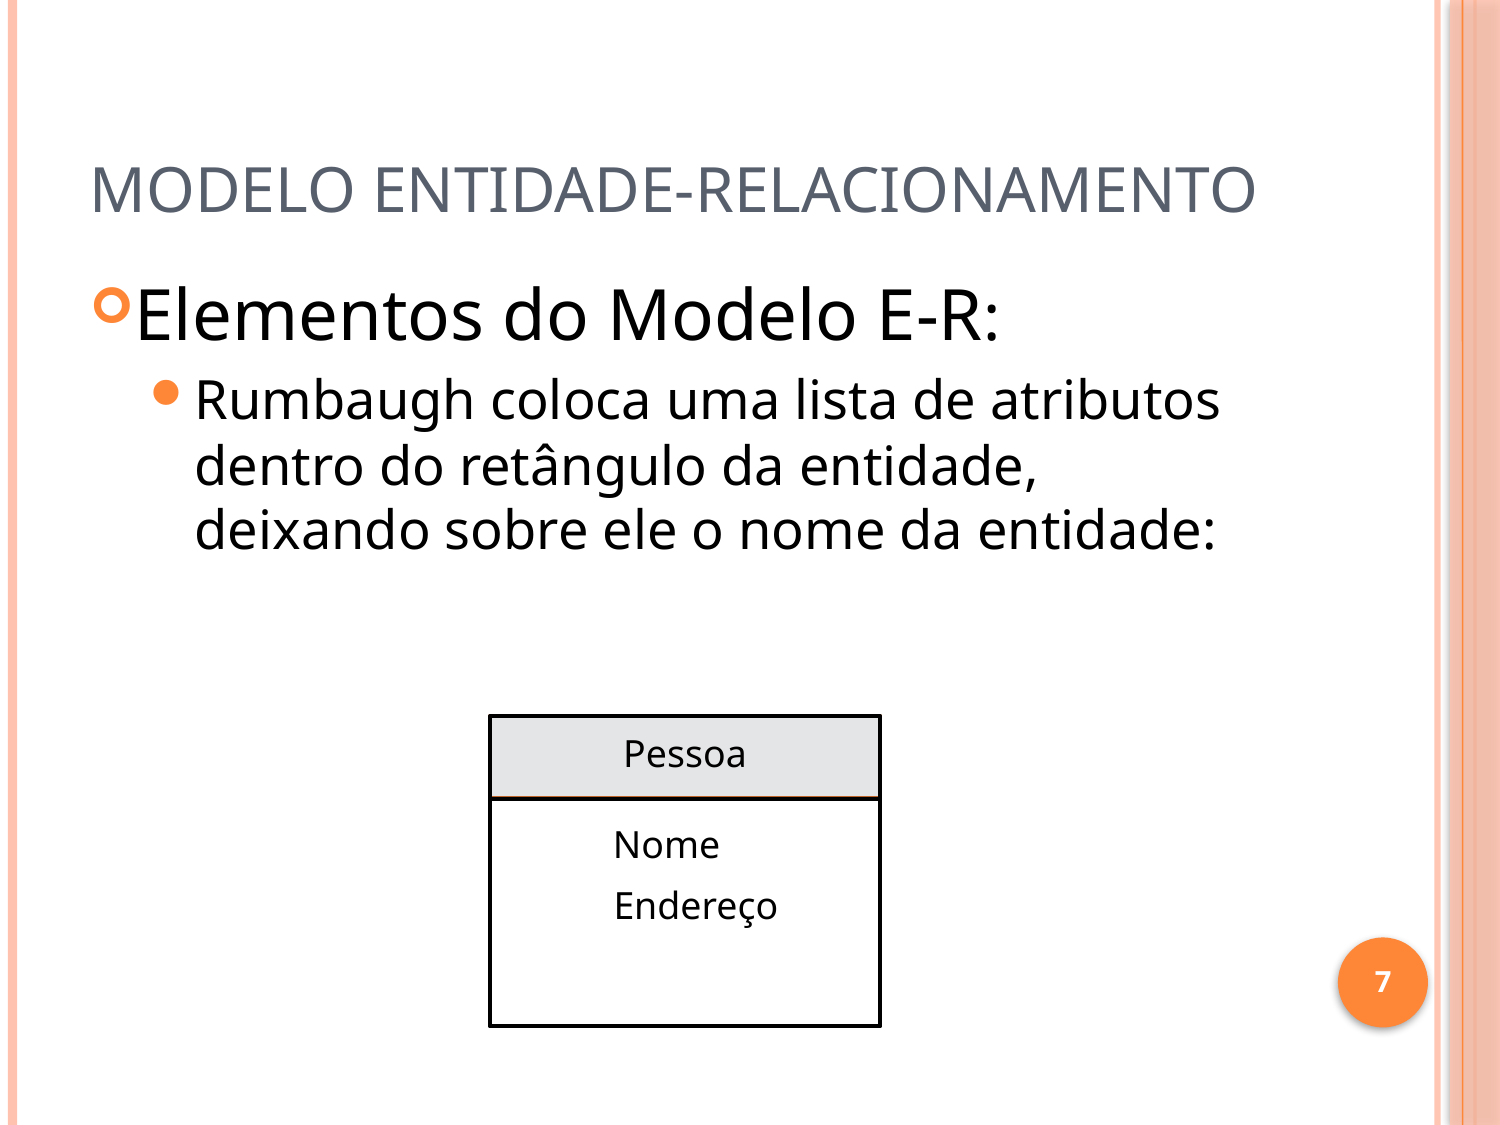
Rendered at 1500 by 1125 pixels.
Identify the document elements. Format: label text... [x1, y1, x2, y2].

slide_number 7 [1333, 940, 1434, 1027]
list Elementos do Modelo E-R: Rumbaugh coloca uma lista de atributos dentro do retângulo da entidade, deixando sobre ele o nome da entidade: [75, 262, 1300, 976]
text_box Nome [598, 813, 736, 874]
text_box [488, 714, 882, 1028]
title Modelo Entidade-Relacionamento [75, 45, 1300, 233]
text_box Pessoa [608, 723, 762, 783]
text_box Endereço [598, 874, 794, 935]
